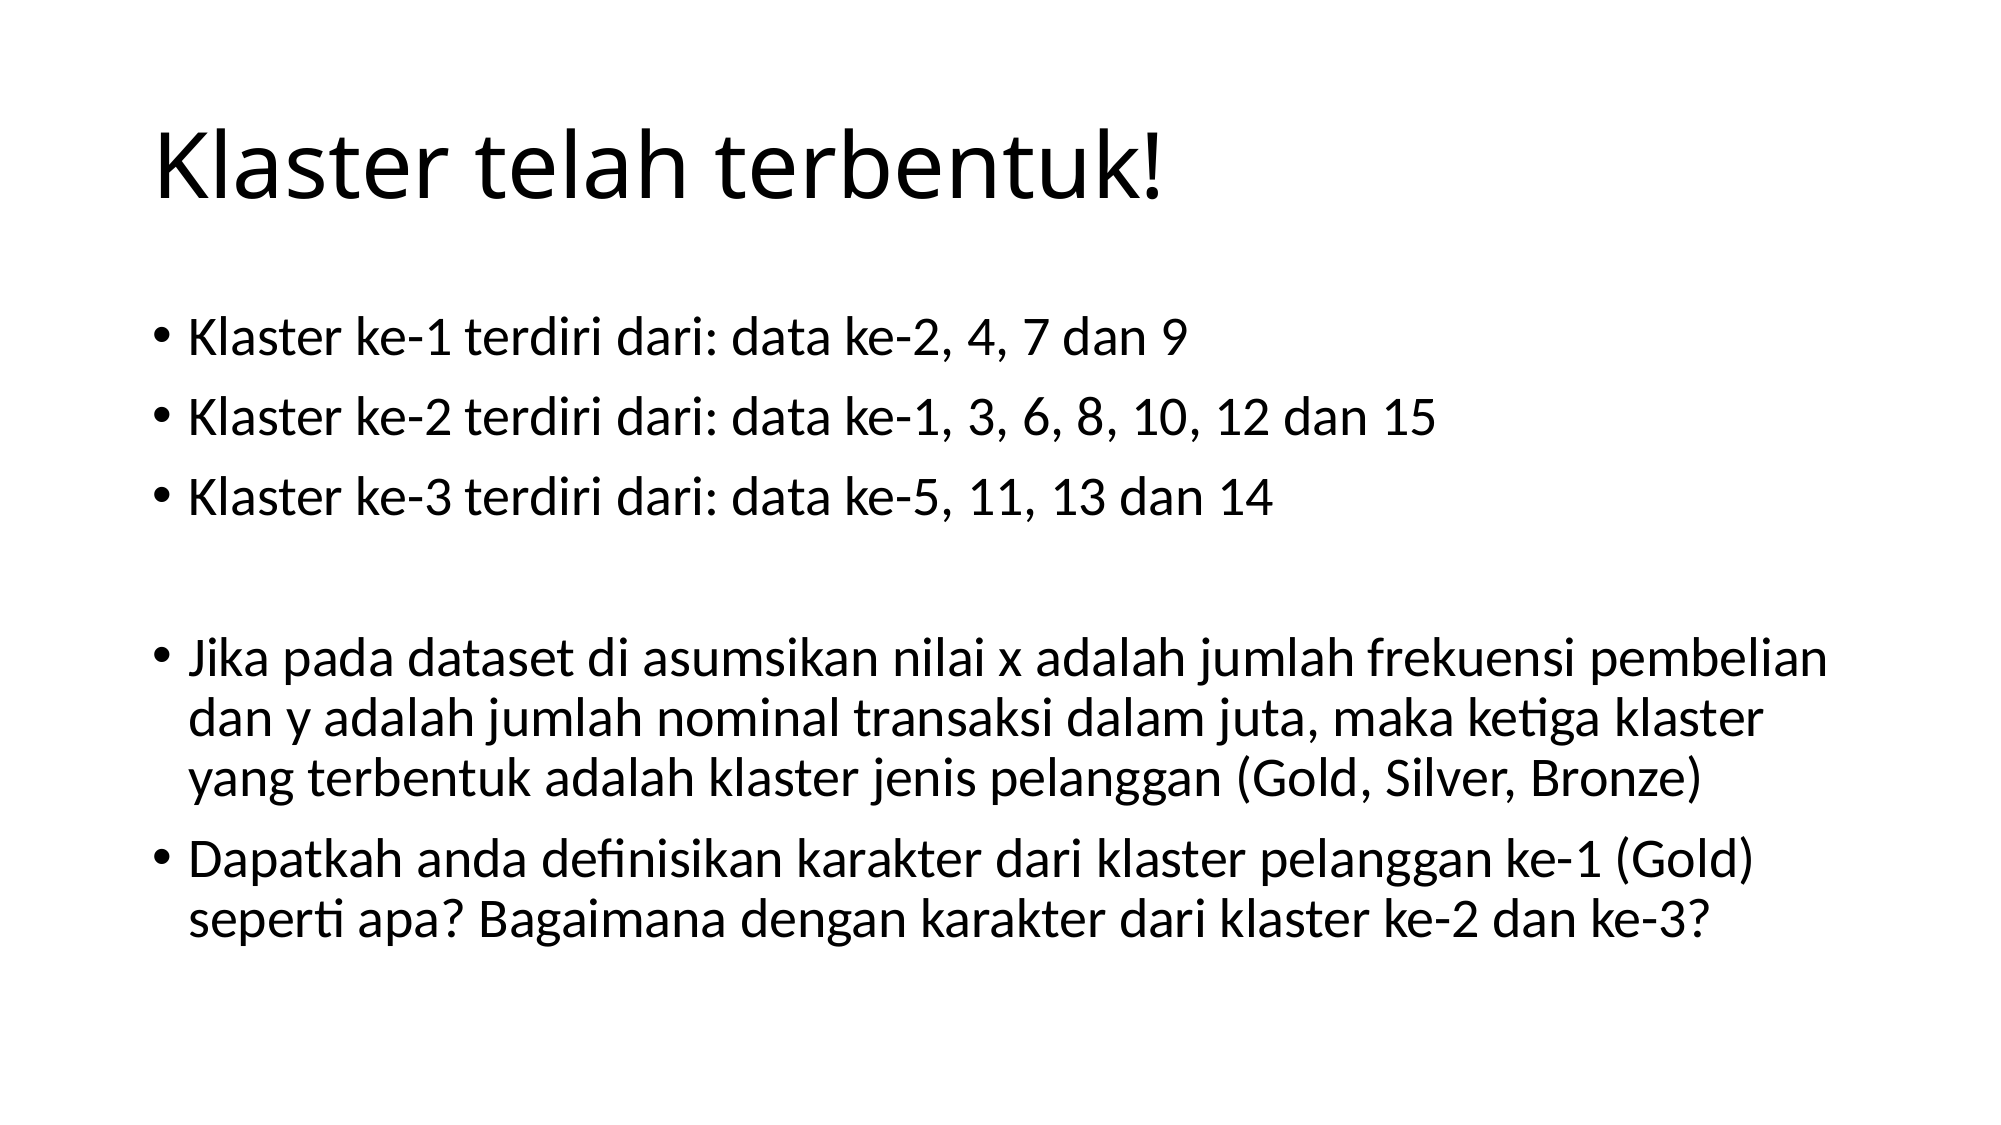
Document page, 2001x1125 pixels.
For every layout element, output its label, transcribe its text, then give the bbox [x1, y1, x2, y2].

list Klaster ke-1 terdiri dari: data ke-2, 4, 7 dan 9 Klaster ke-2 terdiri dari: data ke-1, 3, 6, 8, 10, 12 dan 15 Klaster ke-3 terdiri dari: data ke-5, 11, 13 dan 14 Jika pada dataset di asumsikan nilai x adalah jumlah frekuensi pembelian dan y adalah jumlah nominal transaksi dalam juta, maka ketiga klaster yang terbentuk adalah klaster jenis pelanggan (Gold, Silver, Bronze) Dapatkah anda definisikan karakter dari klaster pelanggan ke-1 (Gold) seperti apa? Bagaimana dengan karakter dari klaster ke-2 dan ke-3? [137, 299, 1863, 1014]
title Klaster telah terbentuk! [137, 59, 1863, 278]
